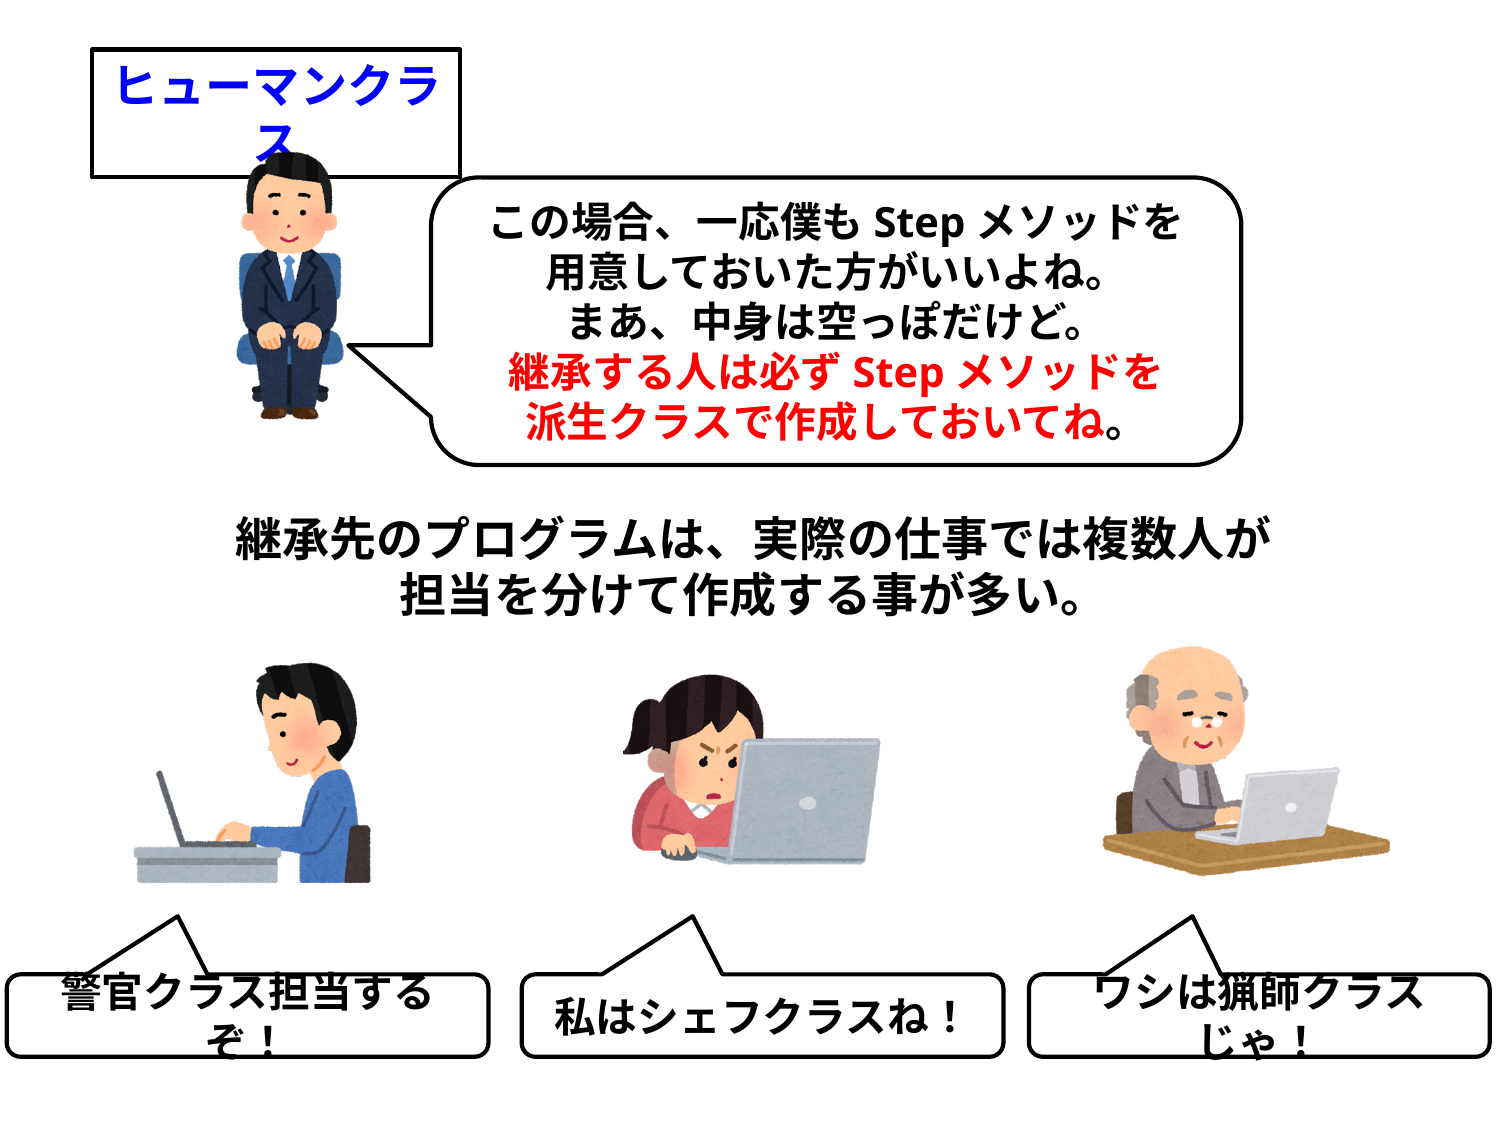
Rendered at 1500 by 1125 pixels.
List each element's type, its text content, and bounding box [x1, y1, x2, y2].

text_box 私はシェフクラスね！ [519, 914, 1006, 1059]
text_box この場合、一応僕もStepメソッドを 用意しておいた方がいいよね。 まあ、中身は空っぽだけど。 継承する人は必ずStepメソッドを 派生クラスで作成しておいてね。 [399, 175, 1244, 468]
picture [121, 656, 383, 899]
text_box 継承先のプログラムは、実際の仕事では複数人が 担当を分けて作成する事が多い。 [110, 501, 1398, 630]
picture [182, 148, 396, 425]
picture [622, 651, 889, 886]
text_box ワシは猟師クラスじゃ！ [1026, 914, 1492, 1059]
text_box 警官クラス担当するぞ！ [4, 914, 491, 1059]
picture [1098, 595, 1400, 899]
text_box ヒューマンクラス [90, 47, 462, 179]
